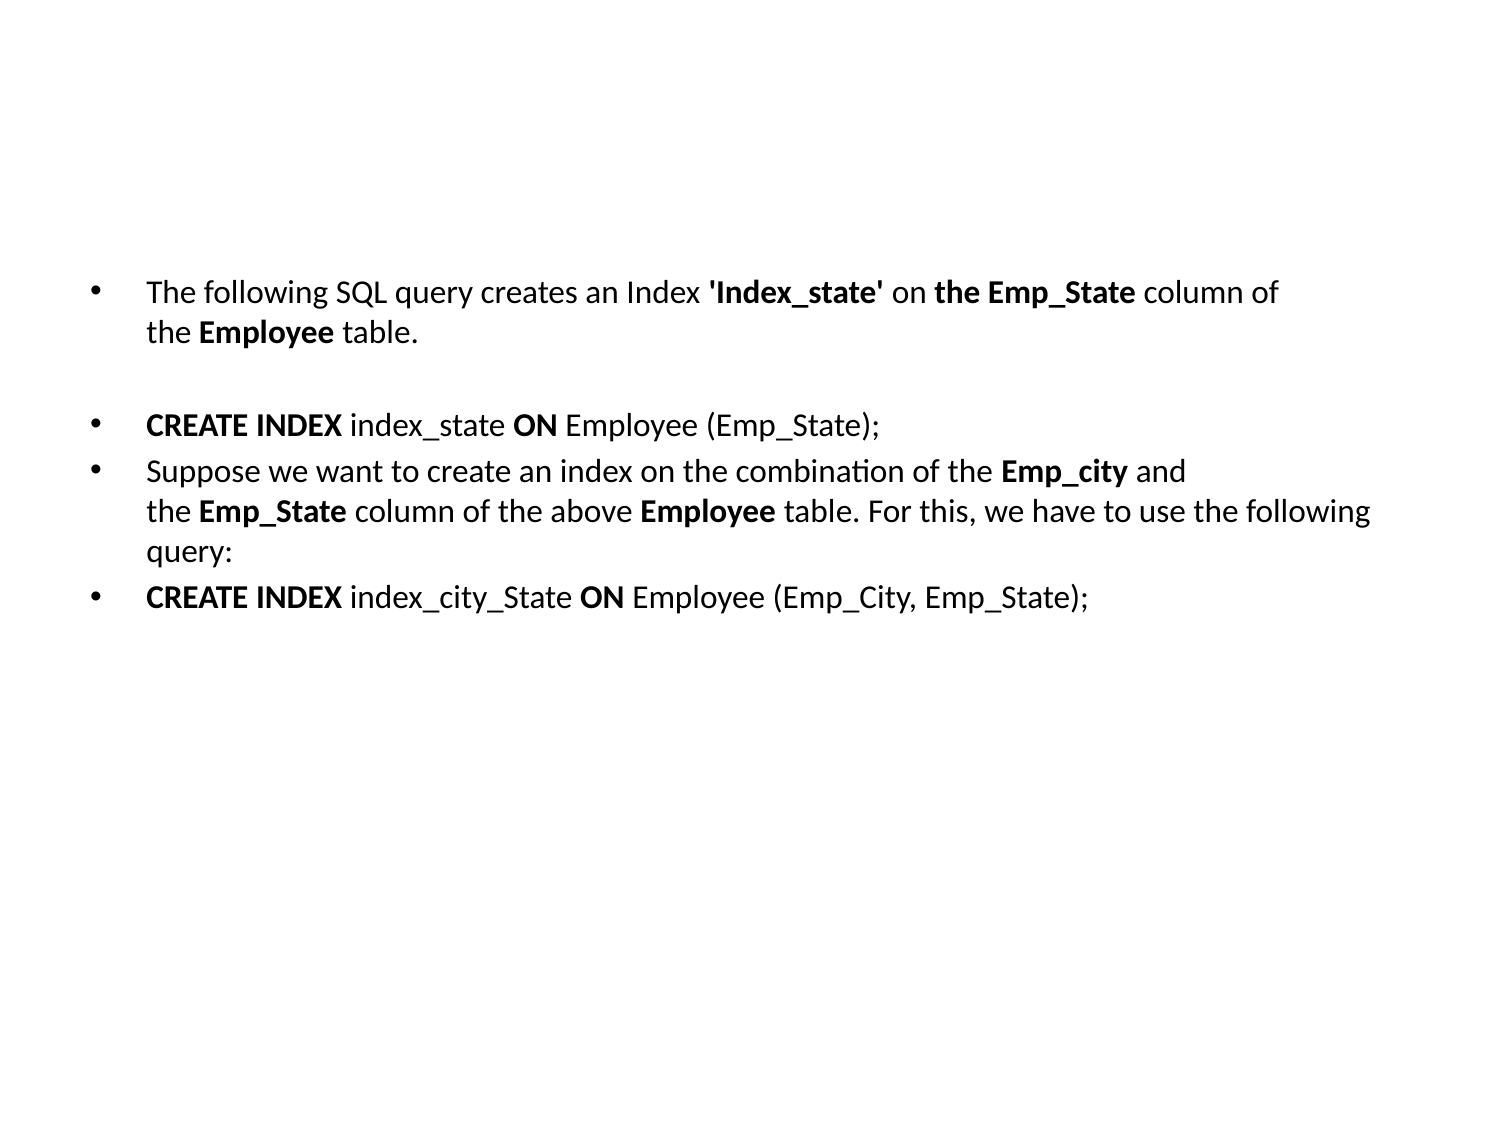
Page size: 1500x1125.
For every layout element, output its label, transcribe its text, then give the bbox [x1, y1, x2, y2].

list The following SQL query creates an Index 'Index_state' on the Emp_State column of the Employee table. CREATE INDEX index_state ON Employee (Emp_State); Suppose we want to create an index on the combination of the Emp_city and the Emp_State column of the above Employee table. For this, we have to use the following query: CREATE INDEX index_city_State ON Employee (Emp_City, Emp_State); [75, 262, 1425, 1005]
